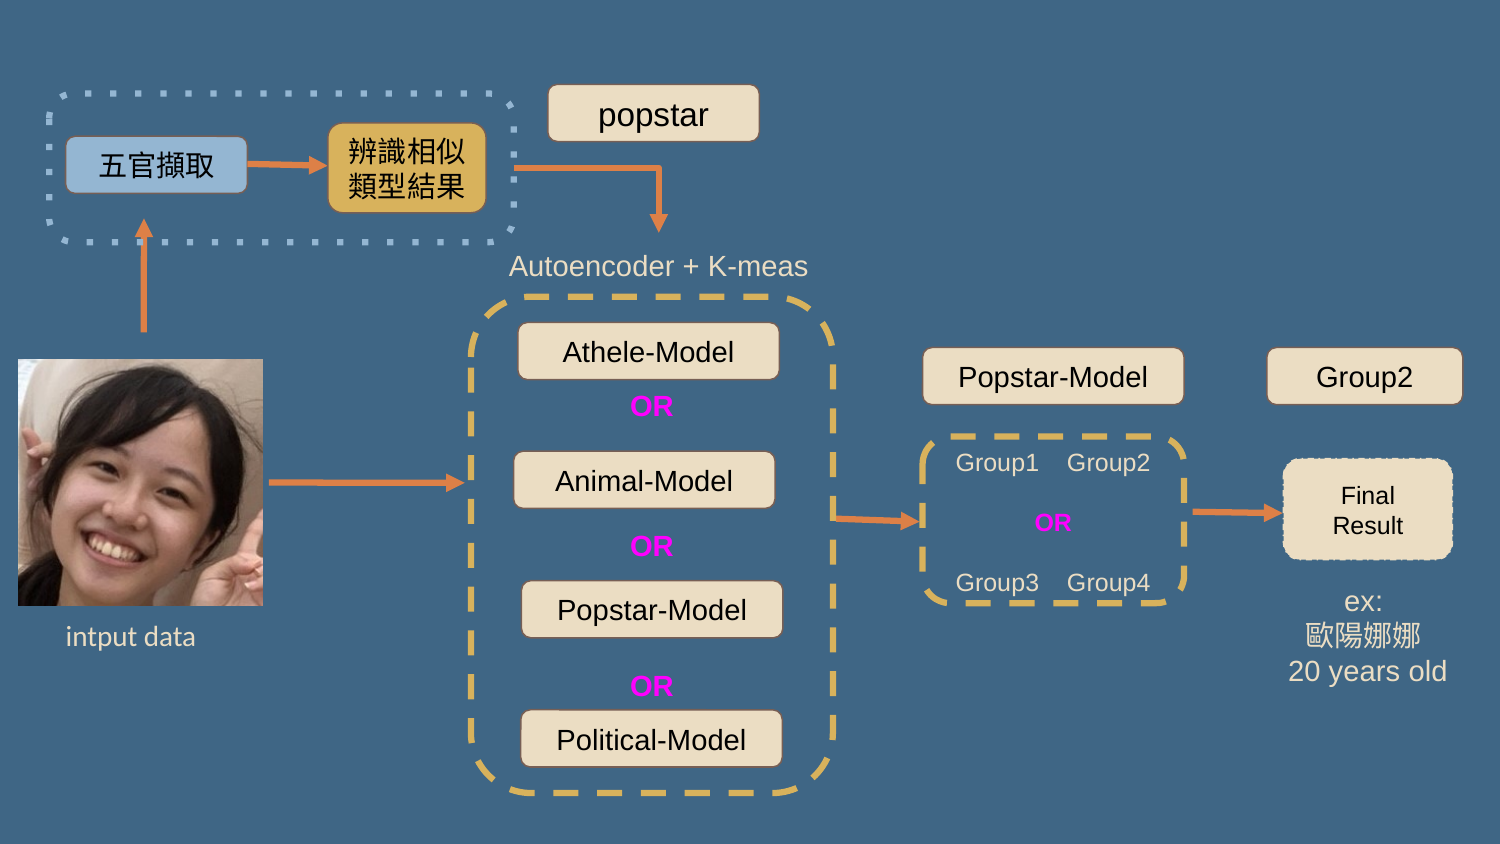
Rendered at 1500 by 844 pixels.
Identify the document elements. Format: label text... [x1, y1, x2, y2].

text_box OR OR OR [470, 298, 833, 794]
text_box intput data [18, 613, 222, 703]
text_box 辨識相似類型結果 [327, 122, 487, 213]
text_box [835, 518, 920, 522]
text_box ex: 歐陽娜娜 20 years old [1226, 567, 1500, 703]
text_box Popstar-Model [521, 580, 783, 638]
text_box popstar [547, 84, 760, 142]
text_box Final Result [1283, 458, 1453, 560]
text_box 五官擷取 [65, 136, 248, 194]
text_box Political-Model [520, 709, 783, 768]
text_box [49, 93, 514, 243]
text_box Popstar-Model [922, 347, 1185, 405]
text_box Animal-Model [513, 451, 776, 509]
text_box Group2 [1266, 347, 1463, 405]
picture [17, 359, 264, 606]
text_box Athele-Model [517, 322, 780, 380]
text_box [513, 167, 660, 234]
text_box Group1 Group2 OR Group3 Group4 [922, 436, 1185, 604]
text_box Autoencoder + K-meas [465, 232, 853, 298]
